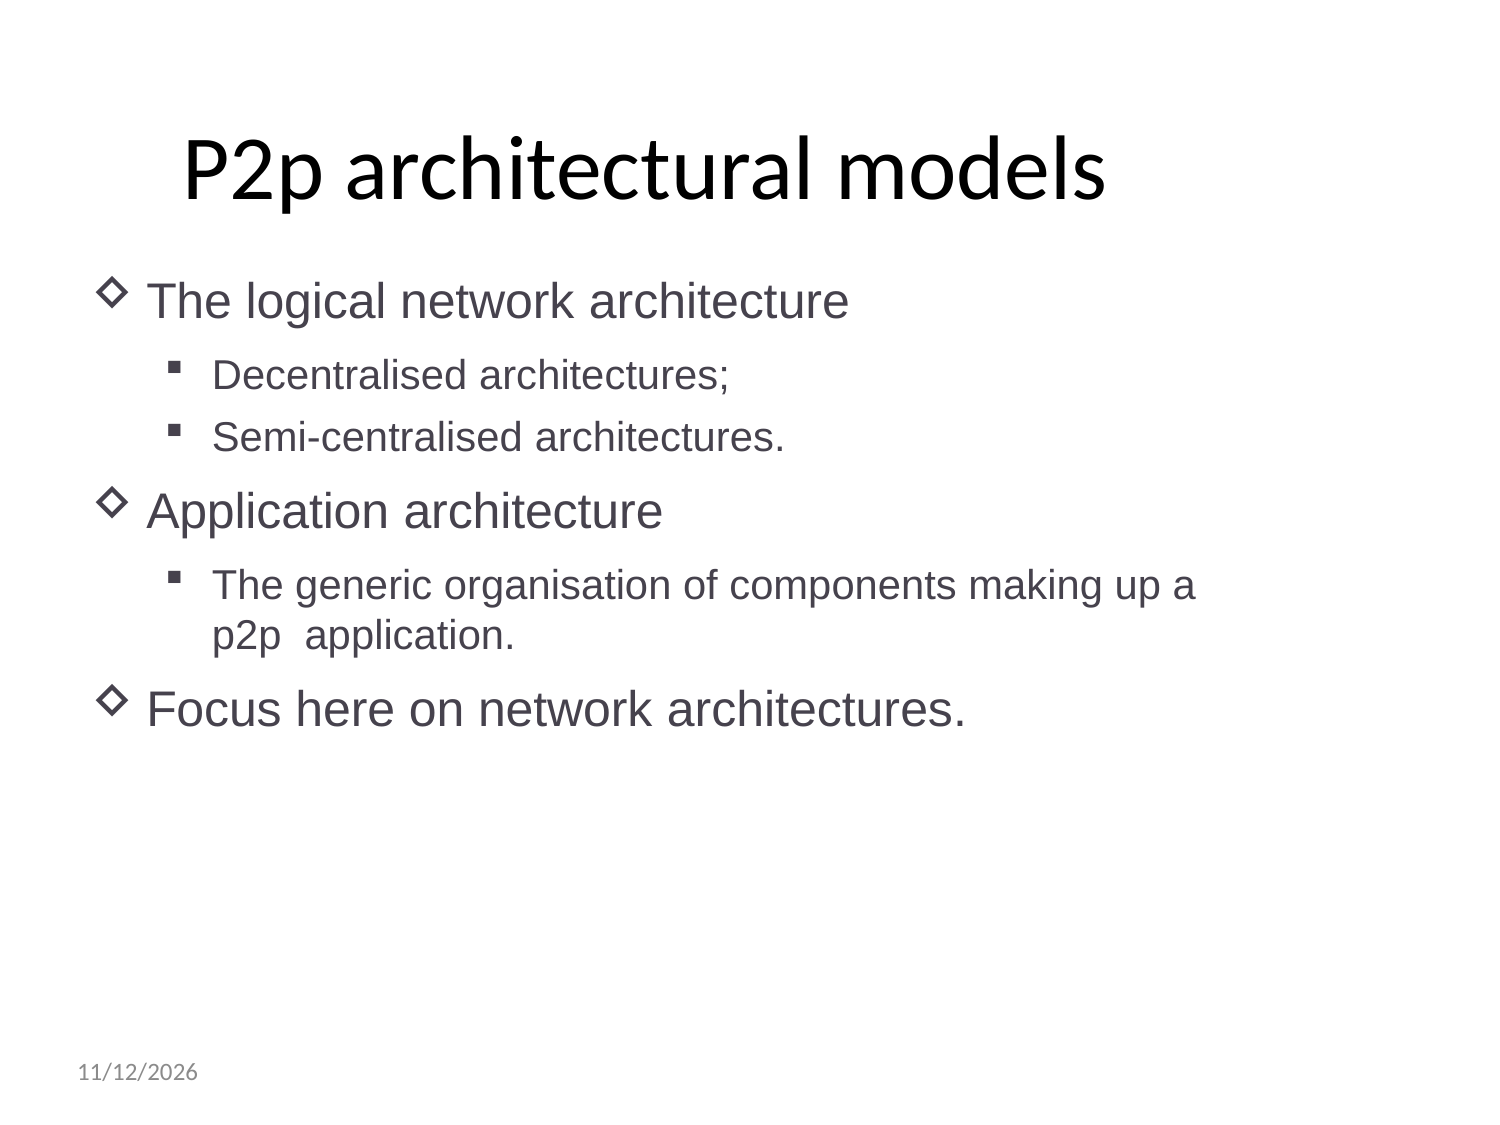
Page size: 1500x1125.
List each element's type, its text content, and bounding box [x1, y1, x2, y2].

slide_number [75, 746, 425, 1125]
text_box The logical network architecture Decentralised architectures; Semi-centralised architectures. Application architecture The generic organisation of components making up a p2p application. Focus here on network architectures. [87, 244, 1277, 737]
title P2p architectural models [87, 67, 1200, 244]
